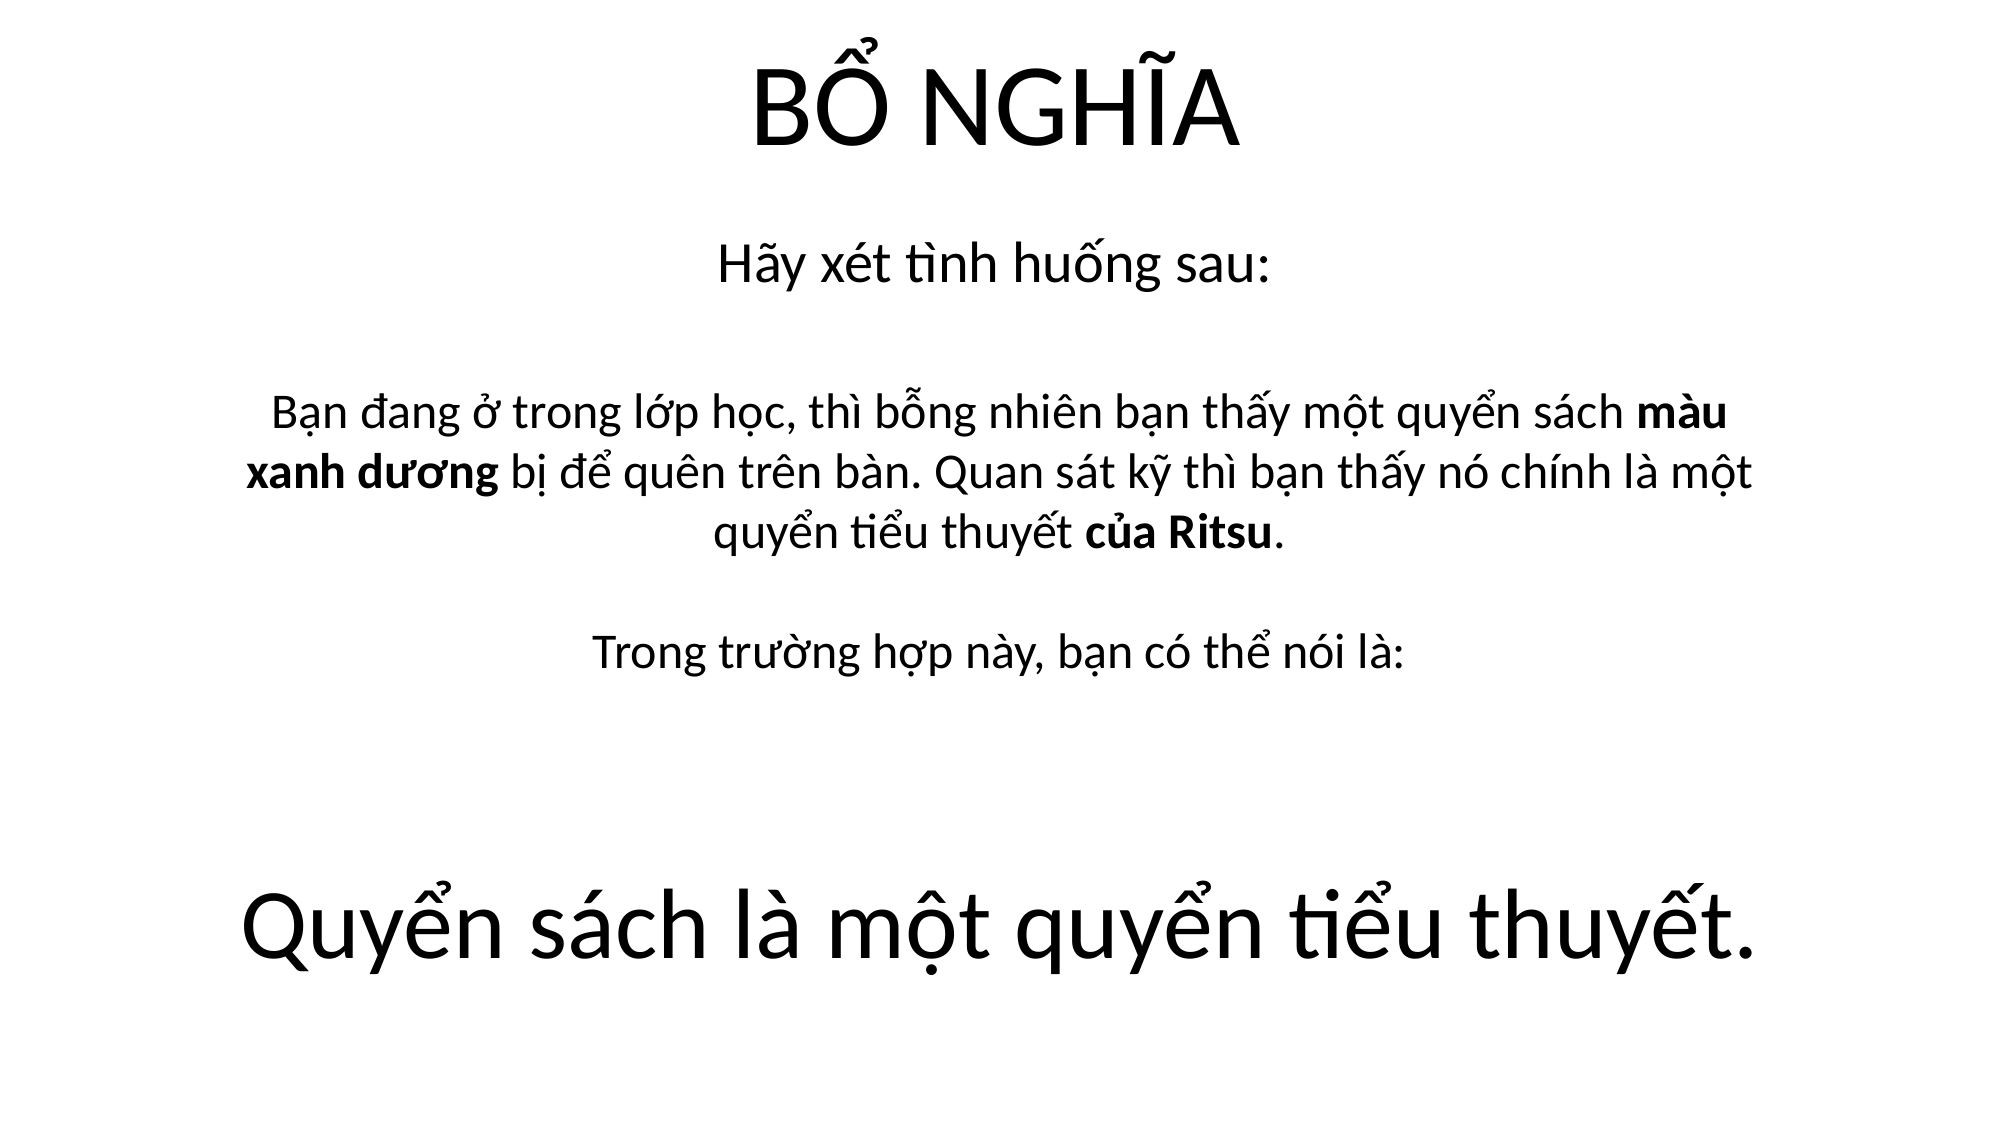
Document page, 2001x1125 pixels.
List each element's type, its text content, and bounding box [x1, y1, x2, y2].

text_box Hãy xét tình huống sau: [208, 216, 1782, 302]
text_box BỔ NGHĨA [245, 36, 1746, 180]
text_box Bạn đang ở trong lớp học, thì bỗng nhiên bạn thấy một quyển sách màu xanh dương bị để quên trên bàn. Quan sát kỹ thì bạn thấy nó chính là một quyển tiểu thuyết của Ritsu. Trong trường hợp này, bạn có thể nói là: Quyển sách là một quyển tiểu thuyết. [213, 371, 1787, 1046]
